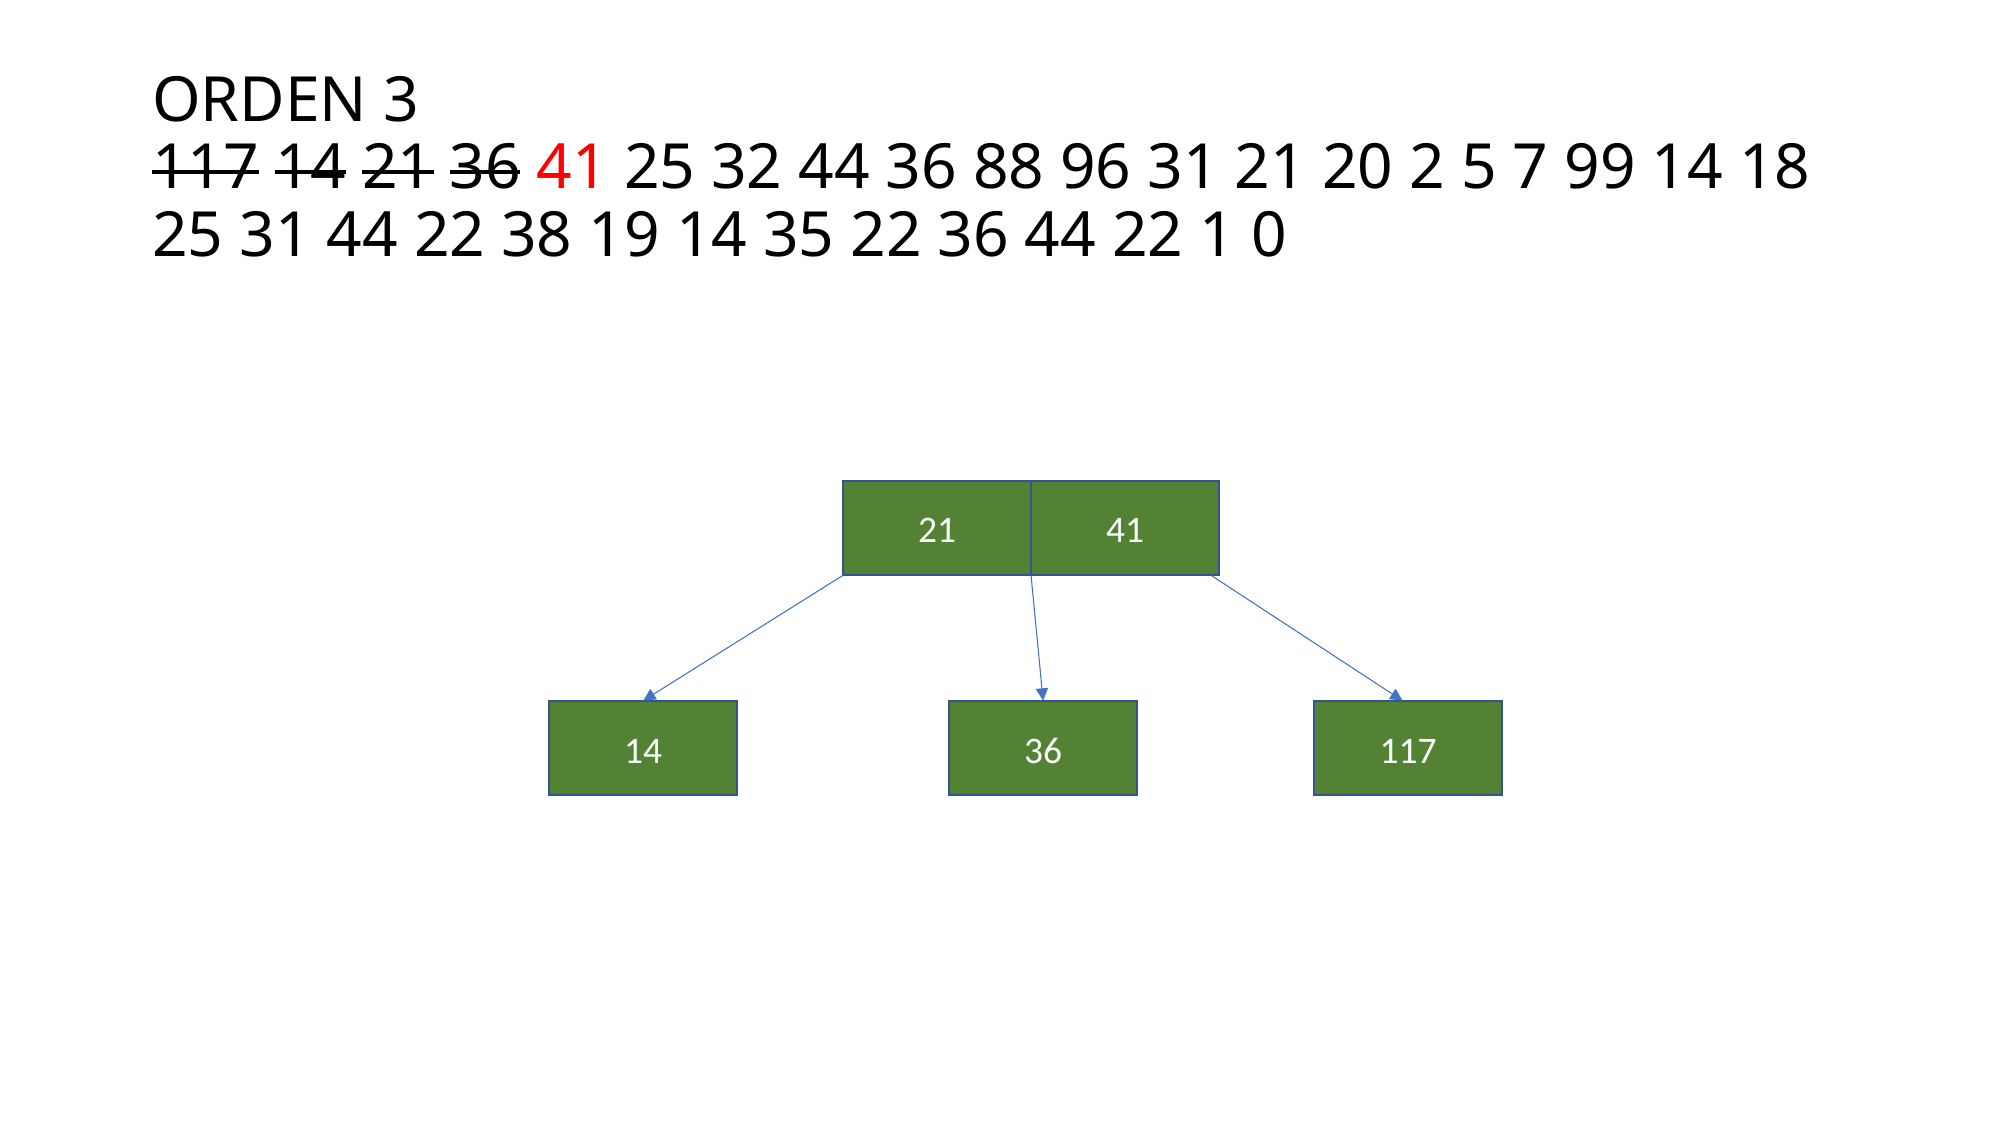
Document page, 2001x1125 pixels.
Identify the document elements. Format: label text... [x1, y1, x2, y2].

text_box 36 [948, 700, 1138, 796]
title ORDEN 3 117 14 21 36 41 25 32 44 36 88 96 31 21 20 2 5 7 99 14 18 25 31 44 22 38 19 14 35 22 36 44 22 1 0 [137, 59, 1863, 278]
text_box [643, 575, 844, 701]
text_box 14 [548, 700, 738, 796]
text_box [1030, 575, 1044, 701]
text_box 41 [1030, 480, 1220, 576]
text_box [1210, 575, 1403, 701]
text_box 117 [1313, 700, 1503, 796]
text_box 21 [842, 480, 1030, 576]
